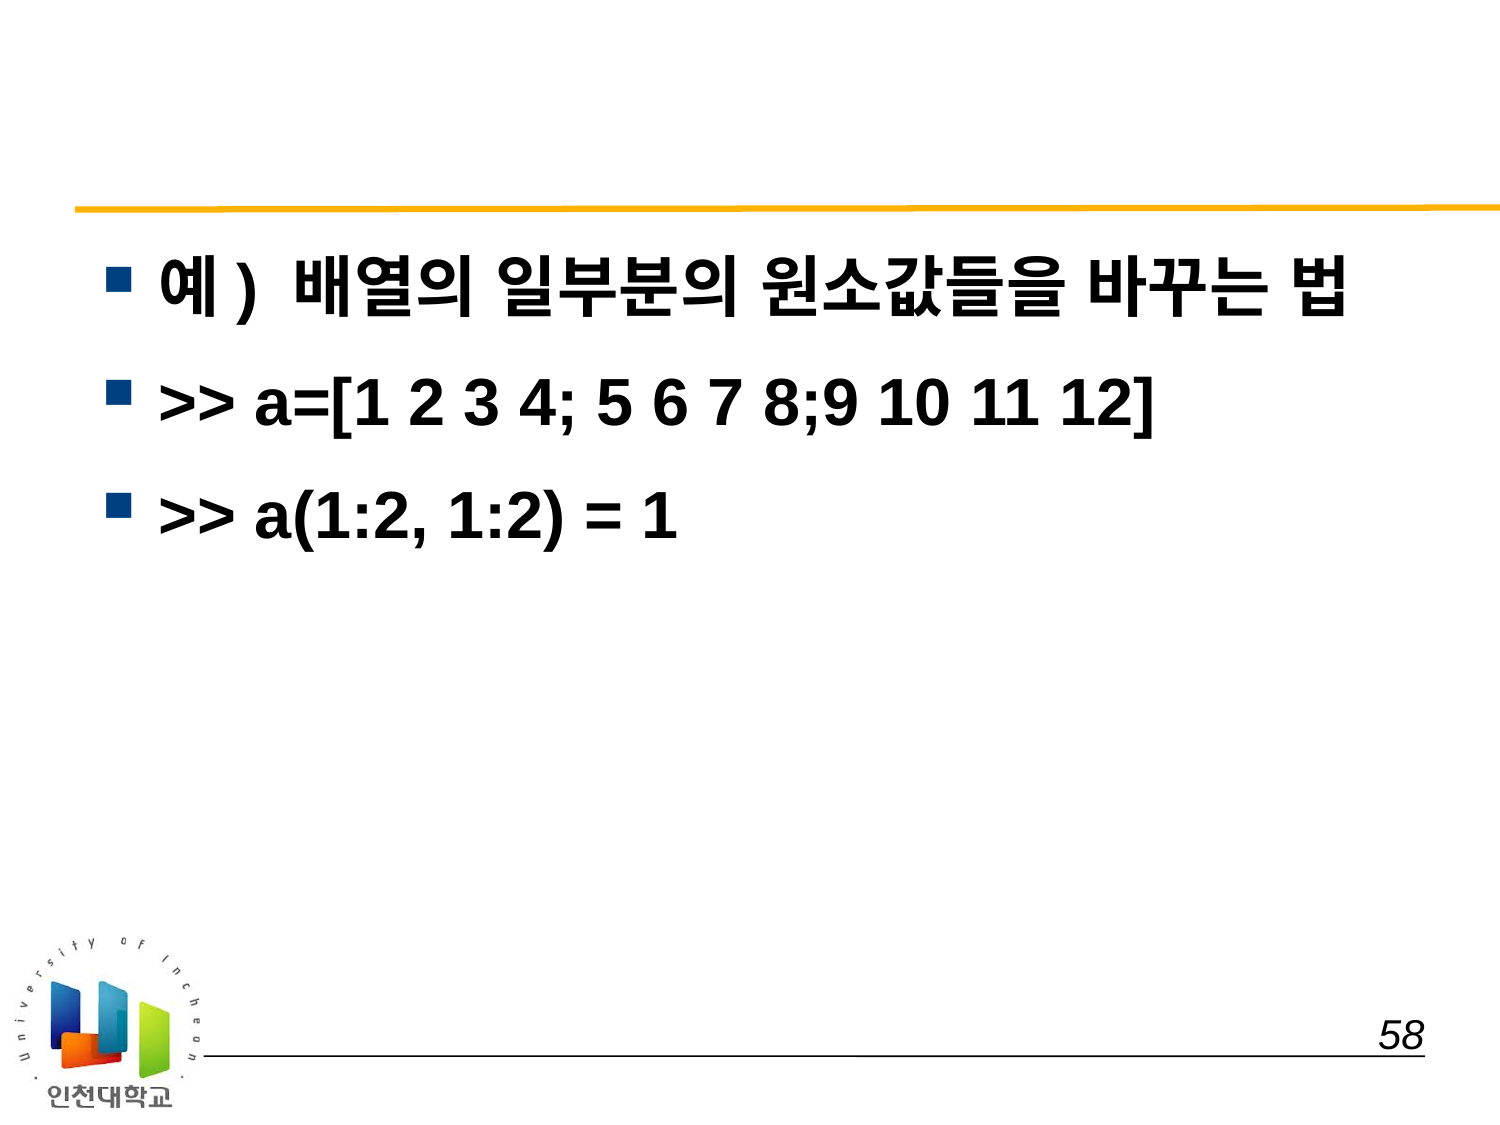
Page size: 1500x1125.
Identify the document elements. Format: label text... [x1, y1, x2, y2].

list 예) 배열의 일부분의 원소값들을 바꾸는 법 >> a=[1 2 3 4; 5 6 7 8;9 10 11 12] >> a(1:2, 1:2) = 1 [87, 237, 1457, 919]
picture [14, 937, 200, 1108]
slide_number 58 [1112, 999, 1440, 1057]
